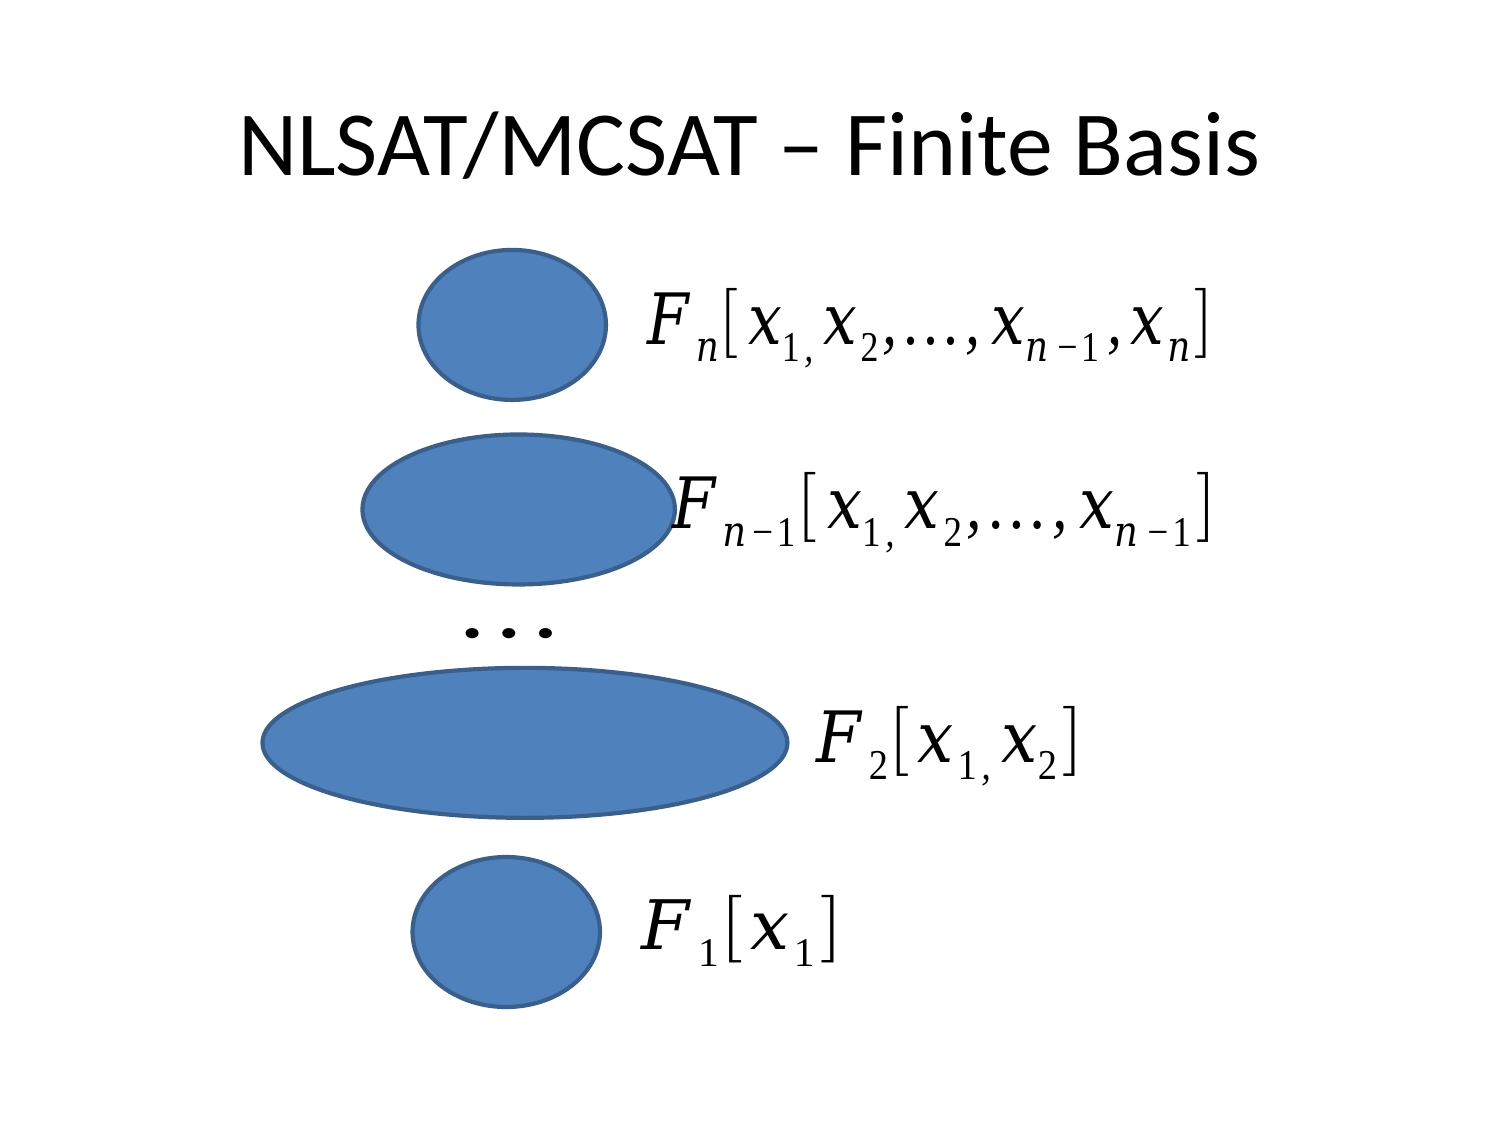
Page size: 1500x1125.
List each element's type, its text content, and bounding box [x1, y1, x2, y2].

text_box [410, 854, 603, 1010]
title NLSAT/MCSAT – Finite Basis [75, 45, 1425, 233]
text_box [360, 432, 678, 587]
text_box [416, 247, 609, 403]
text_box [260, 665, 790, 820]
